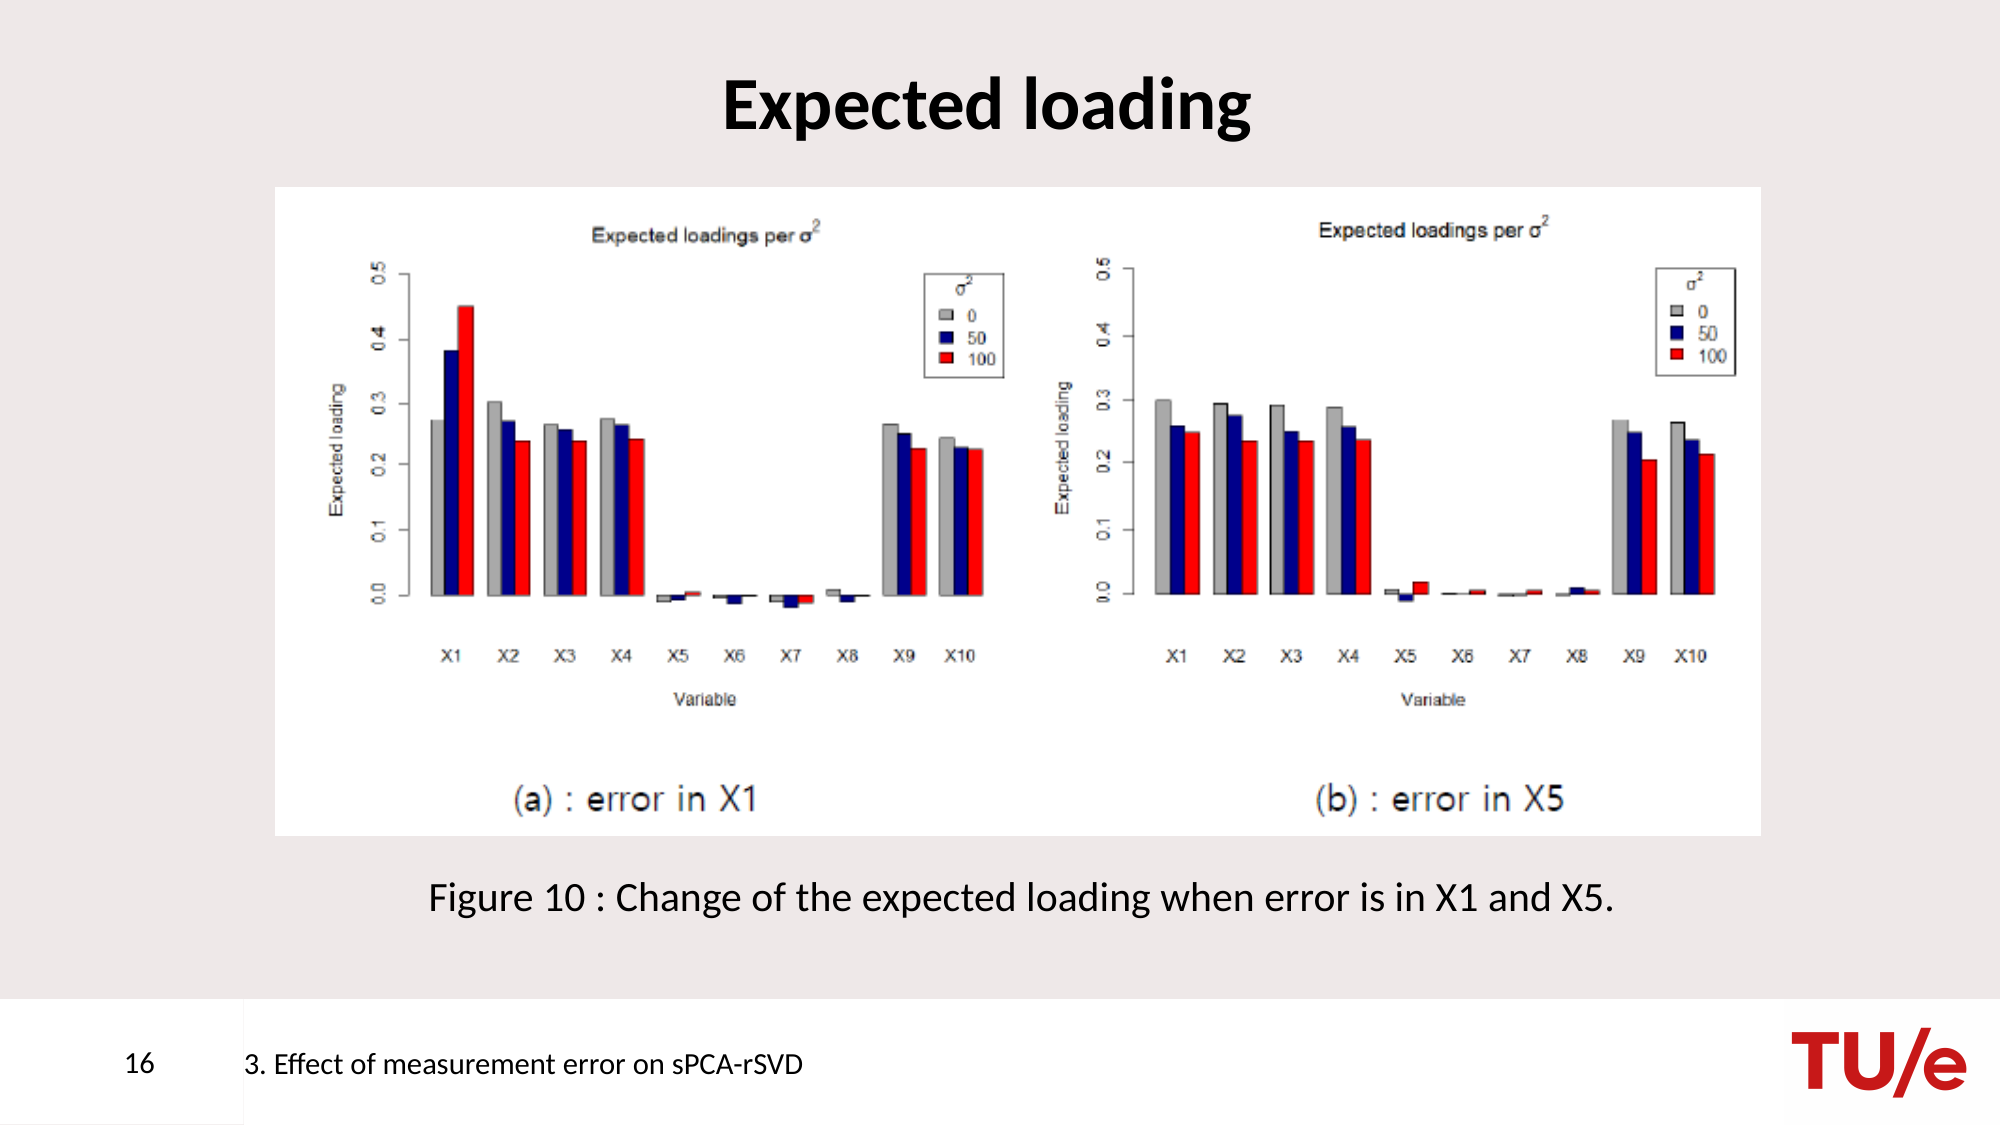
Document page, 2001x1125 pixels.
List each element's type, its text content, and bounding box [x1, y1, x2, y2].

text_box Figure 10 : Change of the expected loading when error is in X1 and X5. [413, 862, 1662, 972]
picture [274, 187, 1761, 836]
footer 3. Effect of measurement error on sPCA-rSVD [244, 999, 1784, 1125]
picture [1784, 999, 2000, 1125]
title Expected loading [161, 69, 1814, 188]
slide_number 16 [0, 999, 244, 1125]
